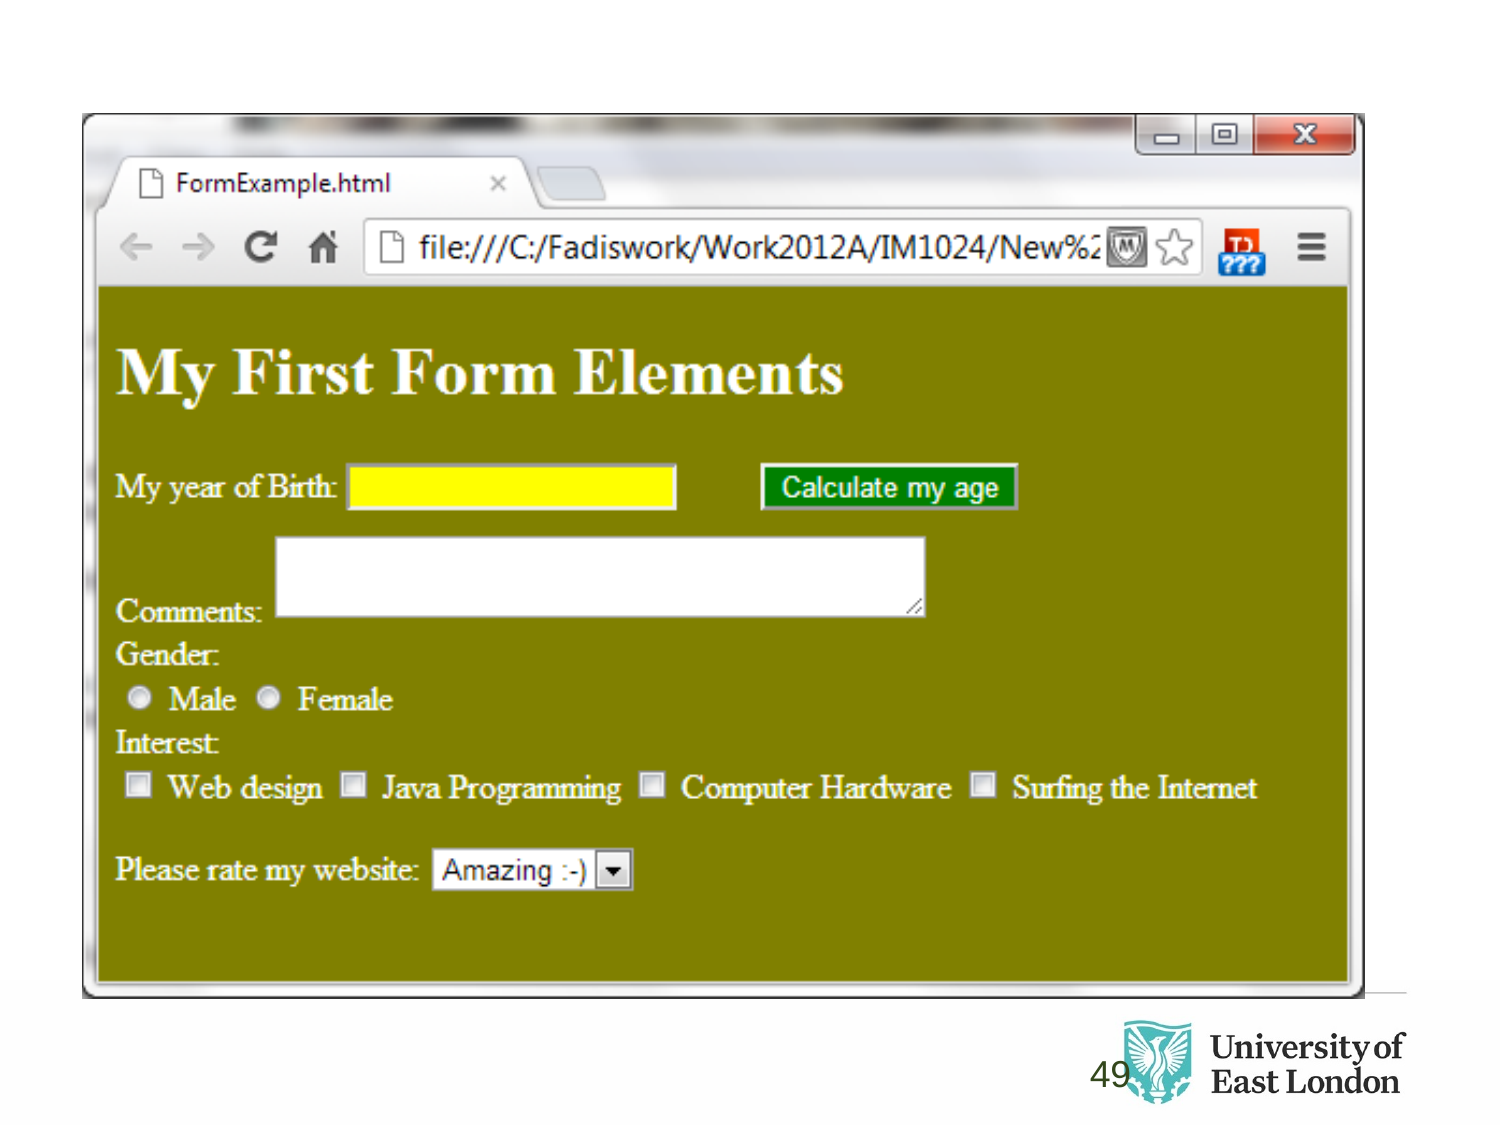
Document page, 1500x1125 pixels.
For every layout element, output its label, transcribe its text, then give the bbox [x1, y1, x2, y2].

picture [0, 113, 1500, 1125]
text_box 49 [1074, 1042, 1425, 1103]
